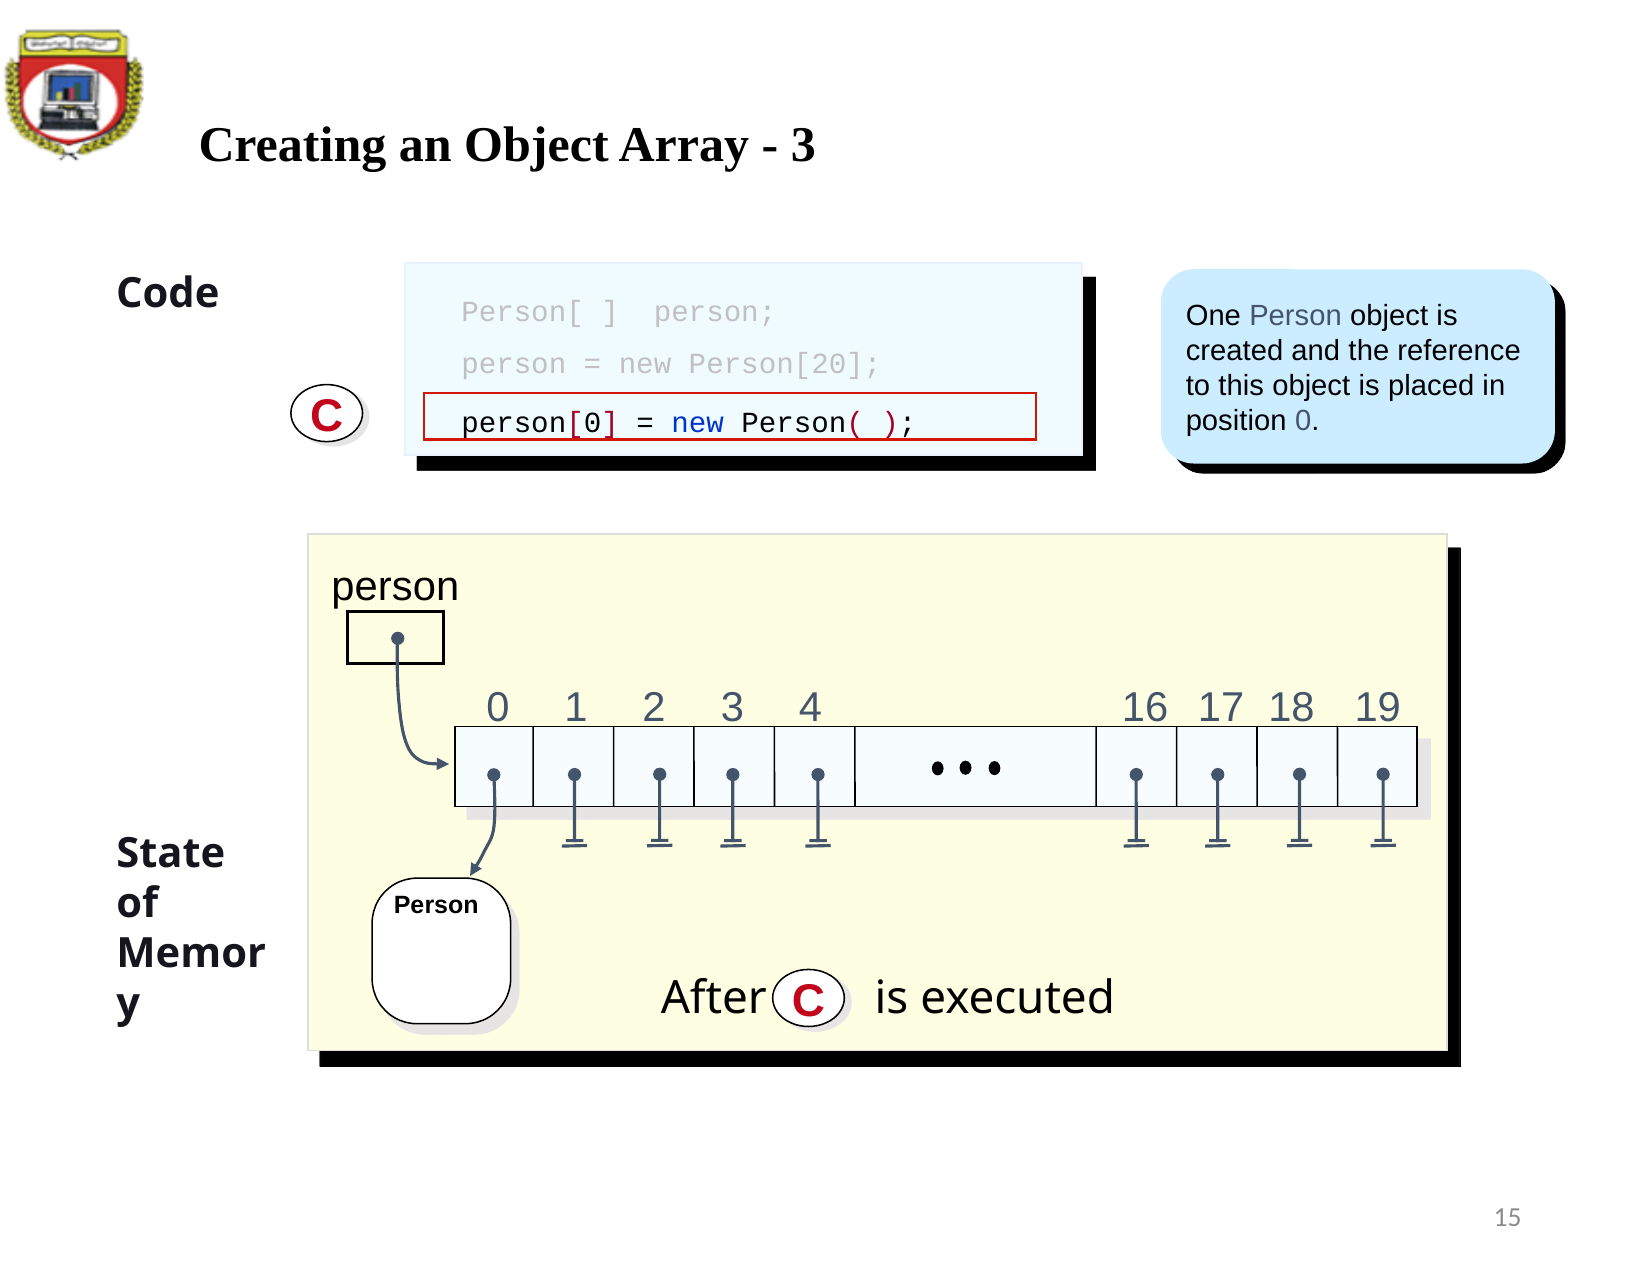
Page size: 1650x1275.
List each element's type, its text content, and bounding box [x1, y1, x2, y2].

text_box Code [101, 258, 235, 324]
text_box One Person object is created and the reference to this object is placed in position 0. [1161, 270, 1555, 463]
slide_number 15 [1165, 1181, 1537, 1250]
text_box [404, 262, 1083, 456]
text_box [307, 533, 1447, 1051]
title Creating an Object Array - 3 [183, 110, 1501, 204]
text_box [290, 384, 1037, 442]
text_box State of Memory [101, 818, 305, 1034]
picture [0, 9, 146, 168]
